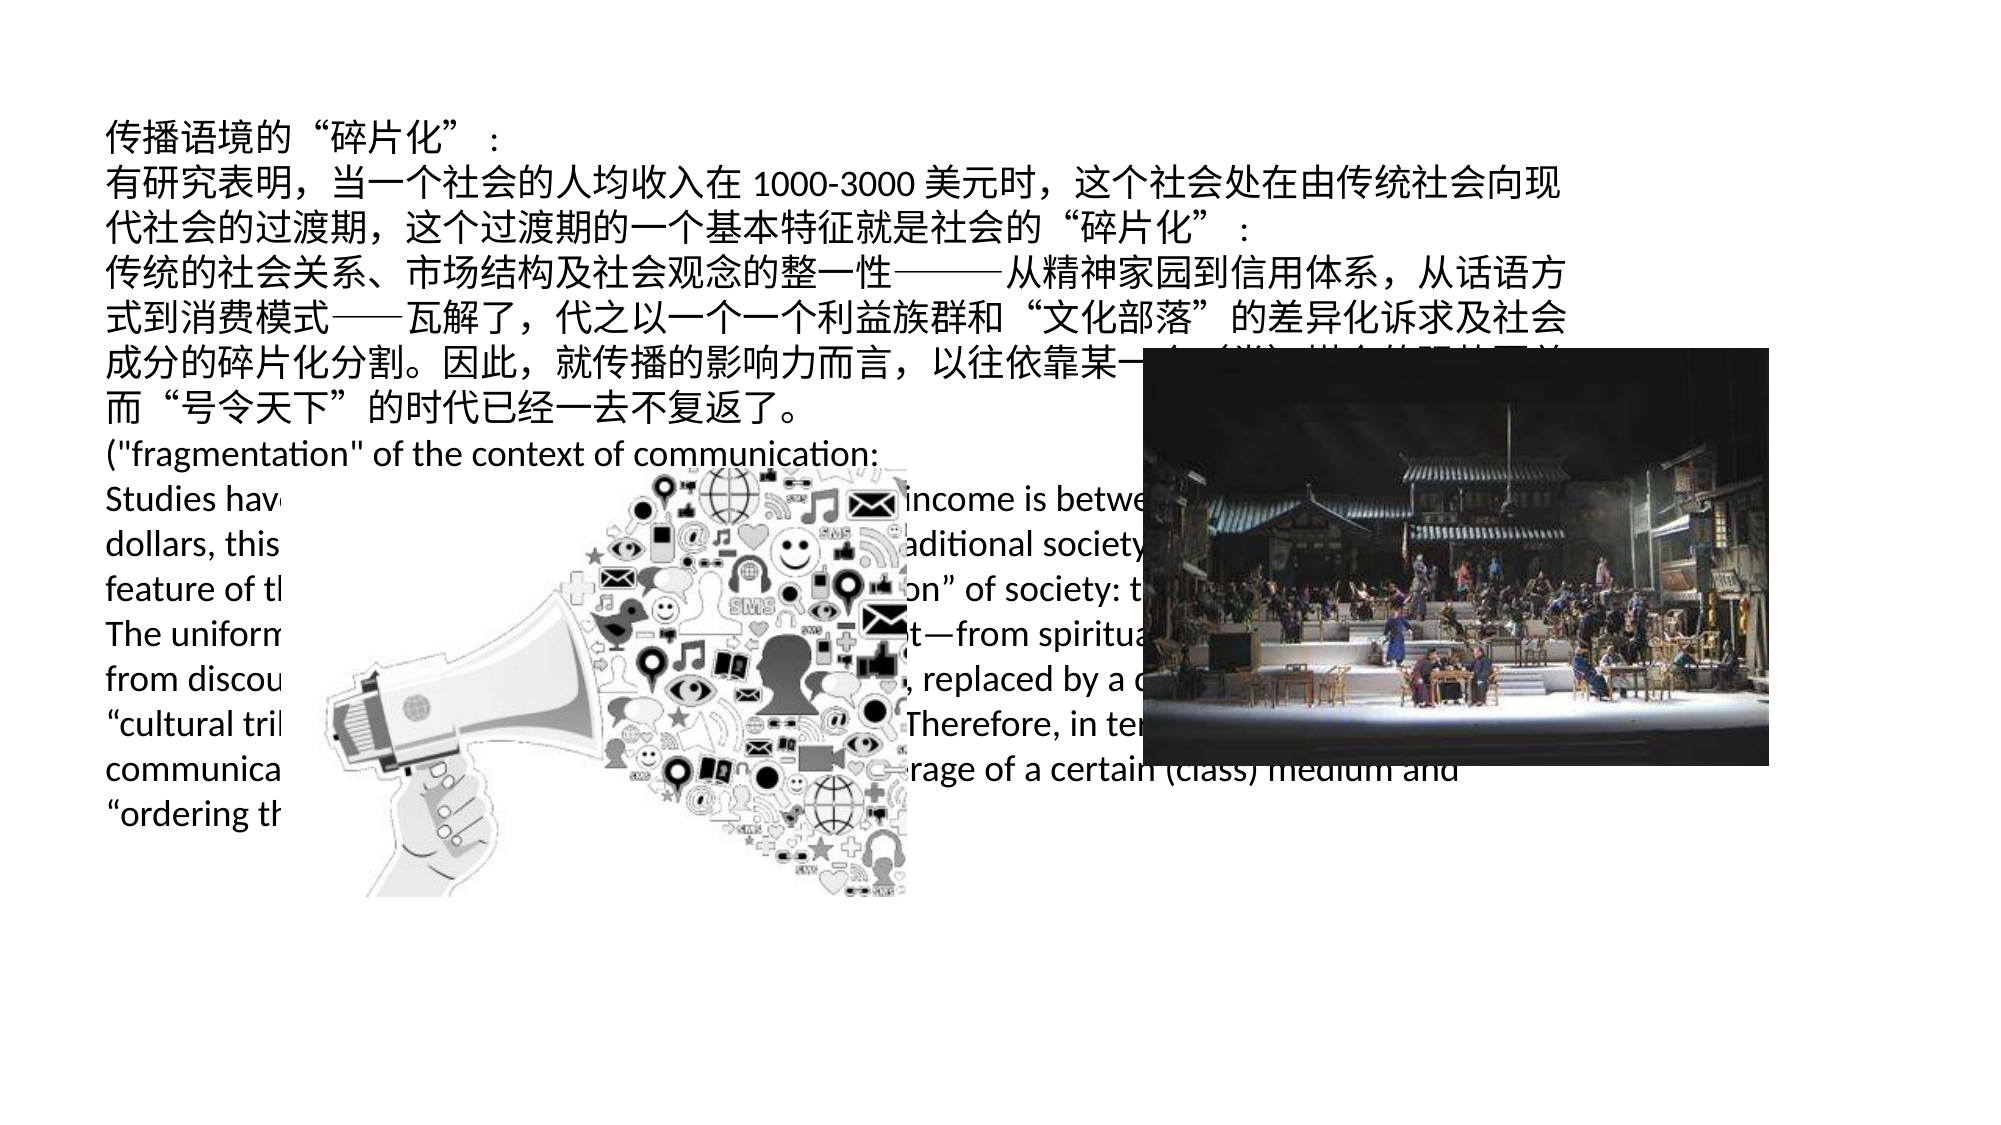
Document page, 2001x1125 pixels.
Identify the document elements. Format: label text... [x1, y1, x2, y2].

text_box 传播语境的“碎片化”: 有研究表明，当一个社会的人均收入在1000-3000美元时，这个社会处在由传统社会向现代社会的过渡期，这个过渡期的一个基本特征就是社会的“碎片化”: 传统的社会关系、市场结构及社会观念的整一性———从精神家园到信用体系，从话语方式到消费模式——瓦解了，代之以一个一个利益族群和“文化部落”的差异化诉求及社会成分的碎片化分割。因此，就传播的影响力而言，以往依靠某一个（类）媒介的强势覆盖而“号令天下”的时代已经一去不复返了。 ("fragmentation" of the context of communication: Studies have shown that when a society's per capita income is between 1,000 and 3,000 US dollars, this society is in the transition period from traditional society to modern society. A basic feature of this transitional period is the “fragmentation” of society: traditional social relations. The uniformity of market structure and social concept—from spiritual home to credit system, from discourse to consumption mode—disintegrates, replaced by a different interest group and “cultural tribe”. Fragmentation of the segmentation. Therefore, in terms of the influence of communication, the era of relying on the strong coverage of a certain (class) medium and “ordering the world” has gone forever.) [90, 106, 1605, 977]
picture [1143, 348, 1769, 766]
picture [281, 468, 907, 897]
